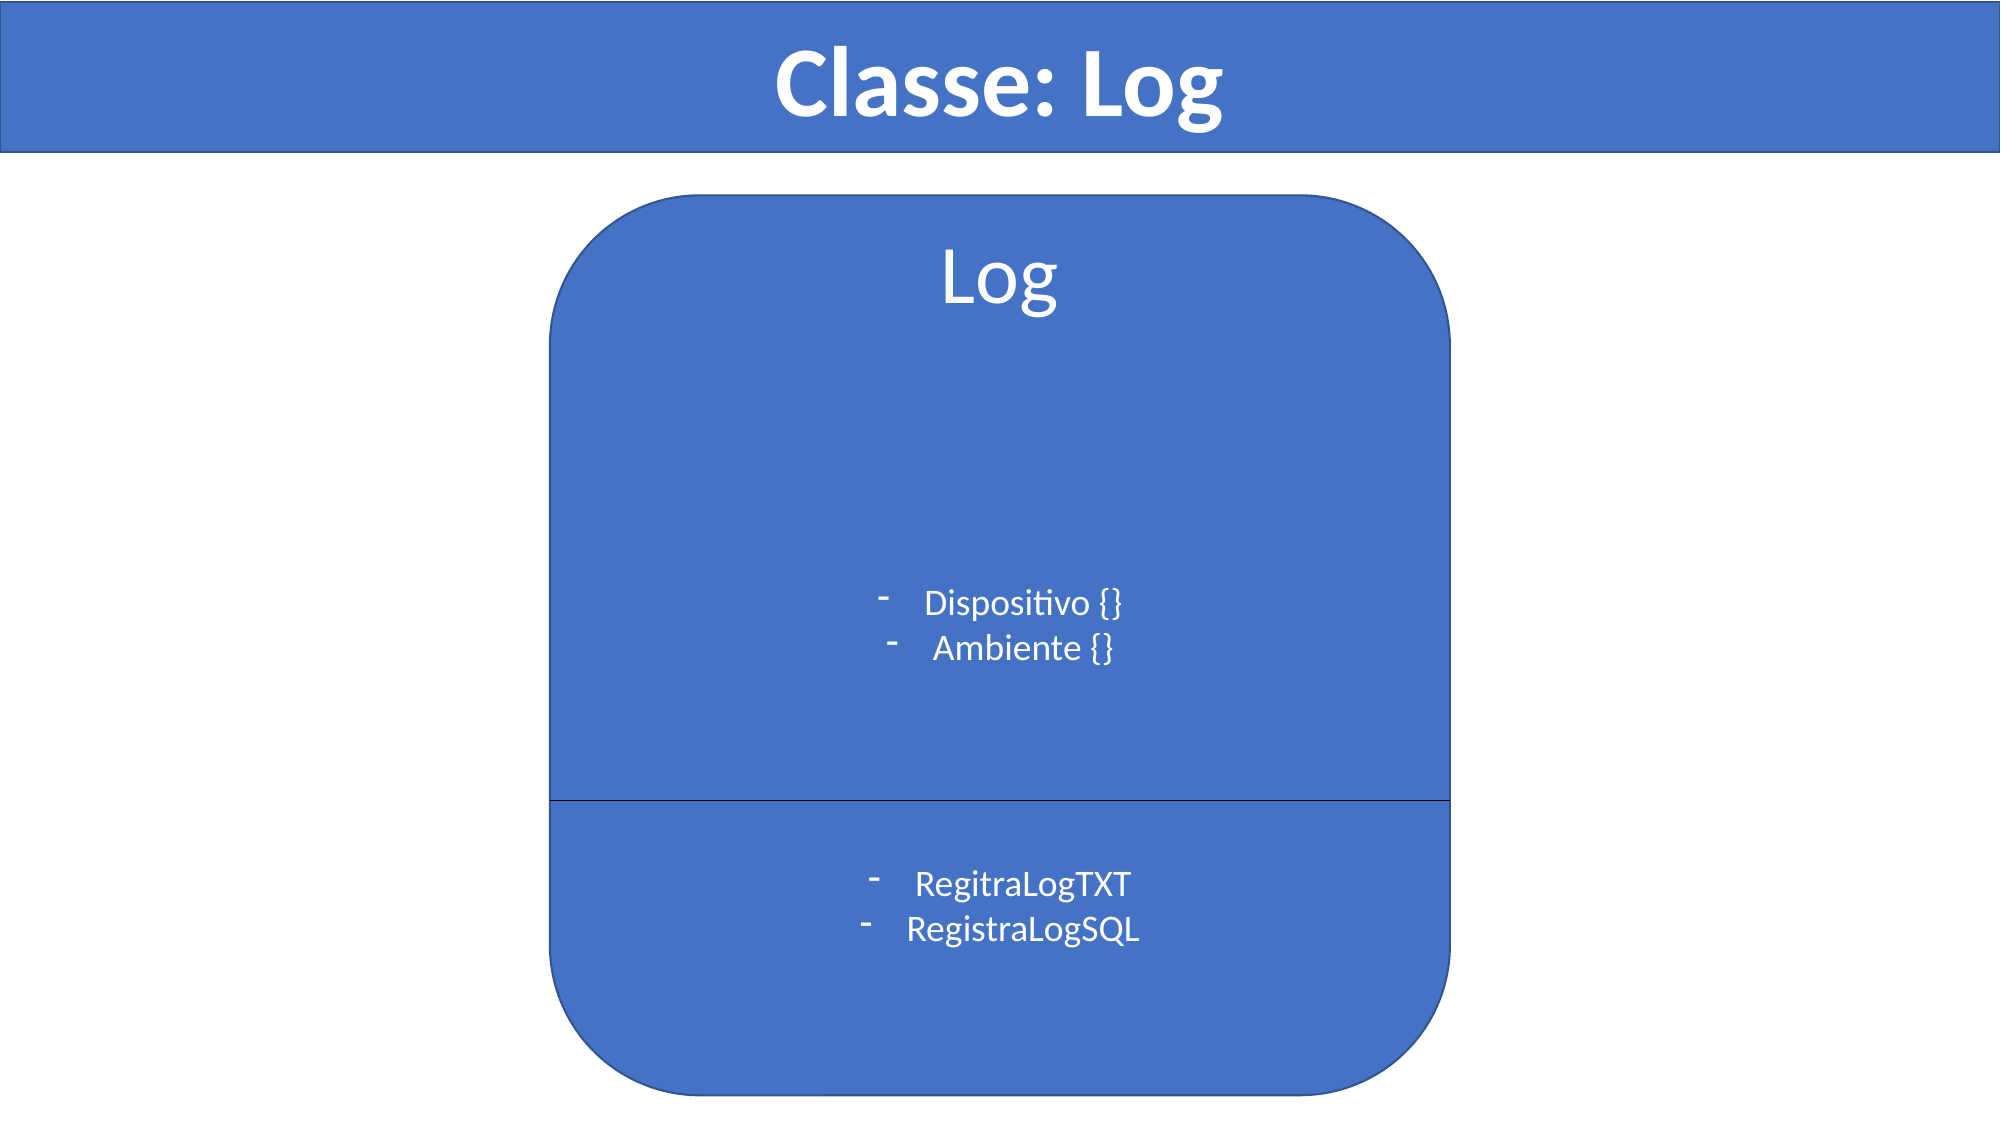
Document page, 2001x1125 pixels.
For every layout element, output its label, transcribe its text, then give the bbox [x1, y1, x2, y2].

text_box [548, 328, 1451, 1097]
text_box Log [549, 212, 1450, 328]
text_box RegitraLogTXT RegistraLogSQL [549, 851, 1450, 957]
text_box [628, 194, 1371, 212]
text_box Classe: Log [0, 1, 2000, 153]
text_box Dispositivo {} Ambiente {} [549, 570, 1450, 676]
